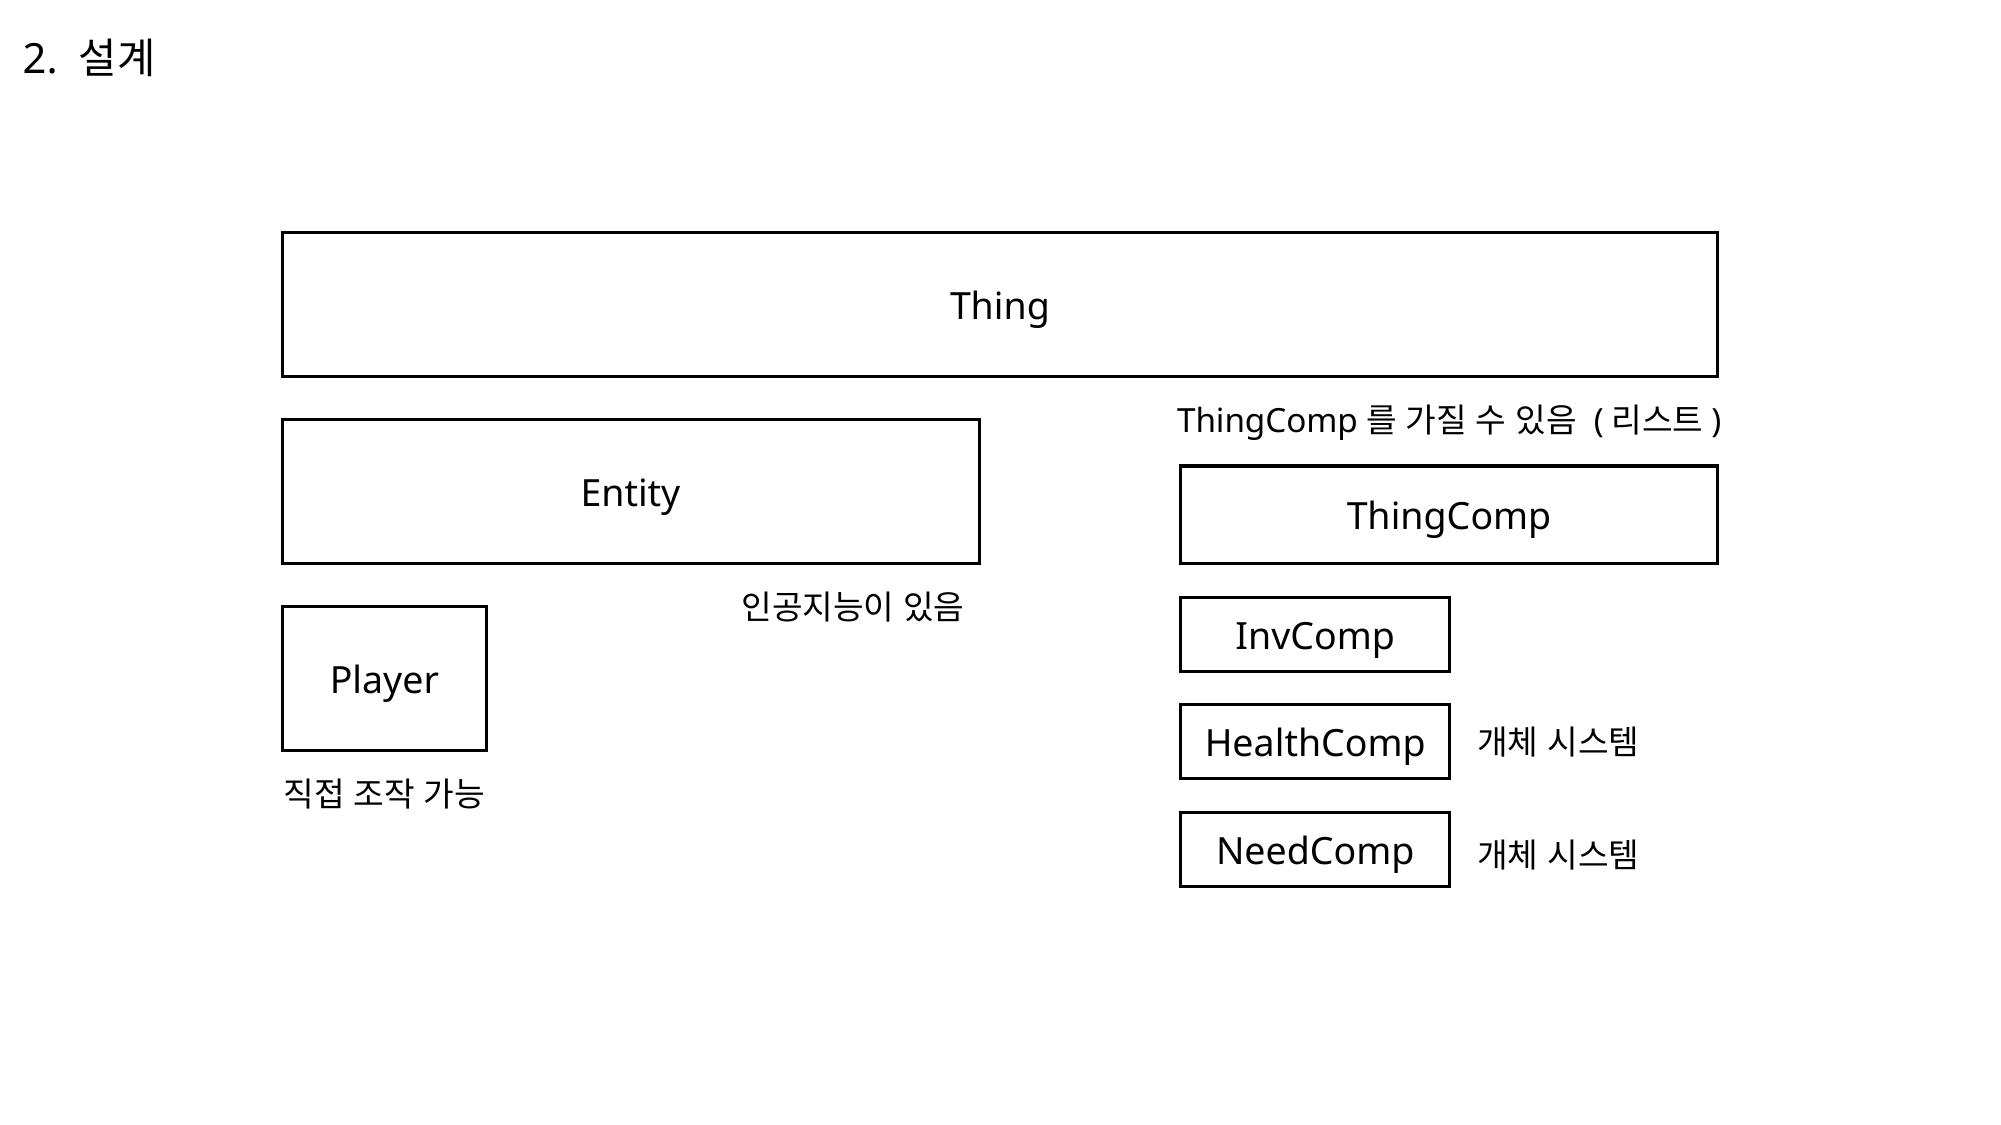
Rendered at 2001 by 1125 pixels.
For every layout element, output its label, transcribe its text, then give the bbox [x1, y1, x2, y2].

text_box 개체 시스템 [1462, 826, 1654, 882]
text_box NeedComp [1179, 811, 1451, 888]
text_box Thing [281, 231, 1719, 378]
text_box 개체 시스템 [1462, 713, 1654, 769]
text_box ThingComp를 가질 수 있음 (리스트) [1162, 391, 1737, 447]
text_box 인공지능이 있음 [726, 579, 980, 634]
text_box 2. 설계 [7, 24, 171, 90]
text_box InvComp [1179, 596, 1451, 673]
text_box Player [281, 605, 488, 752]
text_box Entity [281, 418, 981, 565]
text_box ThingComp [1179, 464, 1719, 565]
text_box 직접 조작 가능 [268, 766, 501, 821]
text_box HealthComp [1179, 703, 1451, 780]
